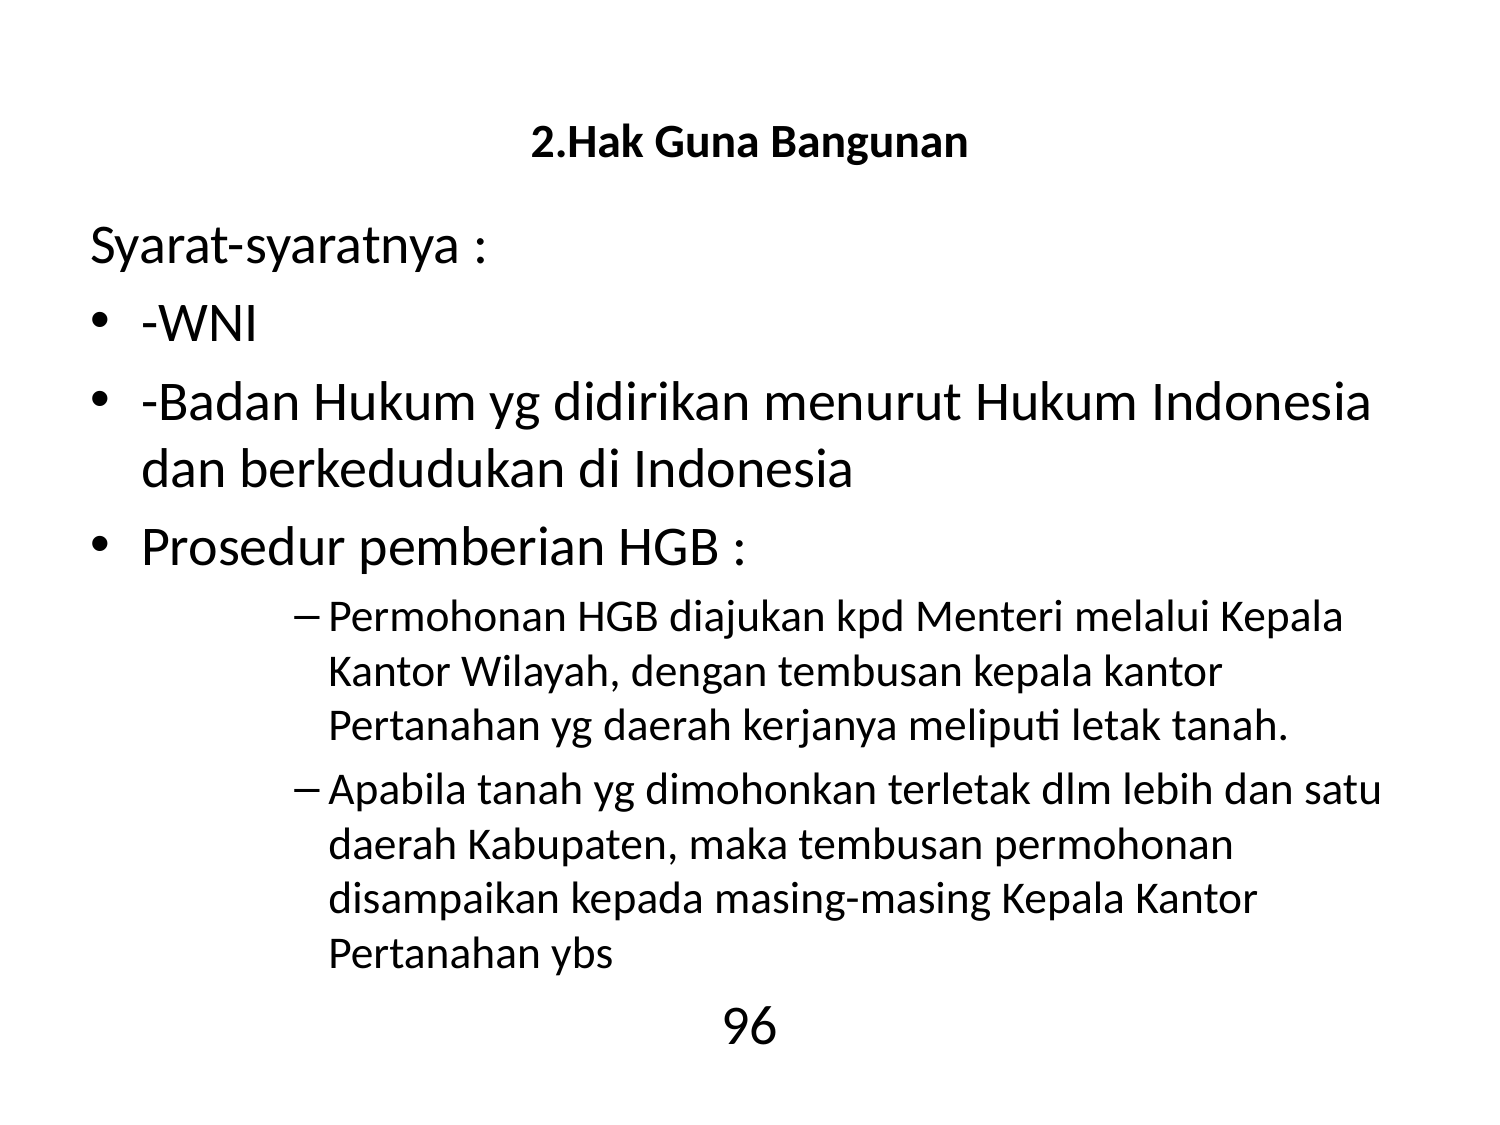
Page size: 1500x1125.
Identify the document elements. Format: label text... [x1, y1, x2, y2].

title 2.Hak Guna Bangunan [75, 45, 1425, 200]
list Syarat-syaratnya : -WNI -Badan Hukum yg didirikan menurut Hukum Indonesia dan berkedudukan di Indonesia Prosedur pemberian HGB : Permohonan HGB diajukan kpd Menteri melalui Kepala Kantor Wilayah, dengan tembusan kepala kantor Pertanahan yg daerah kerjanya meliputi letak tanah. Apabila tanah yg dimohonkan terletak dlm lebih dan satu daerah Kabupaten, maka tembusan permohonan disampaikan kepada masing-masing Kepala Kantor Pertanahan ybs 96 [75, 200, 1425, 1075]
